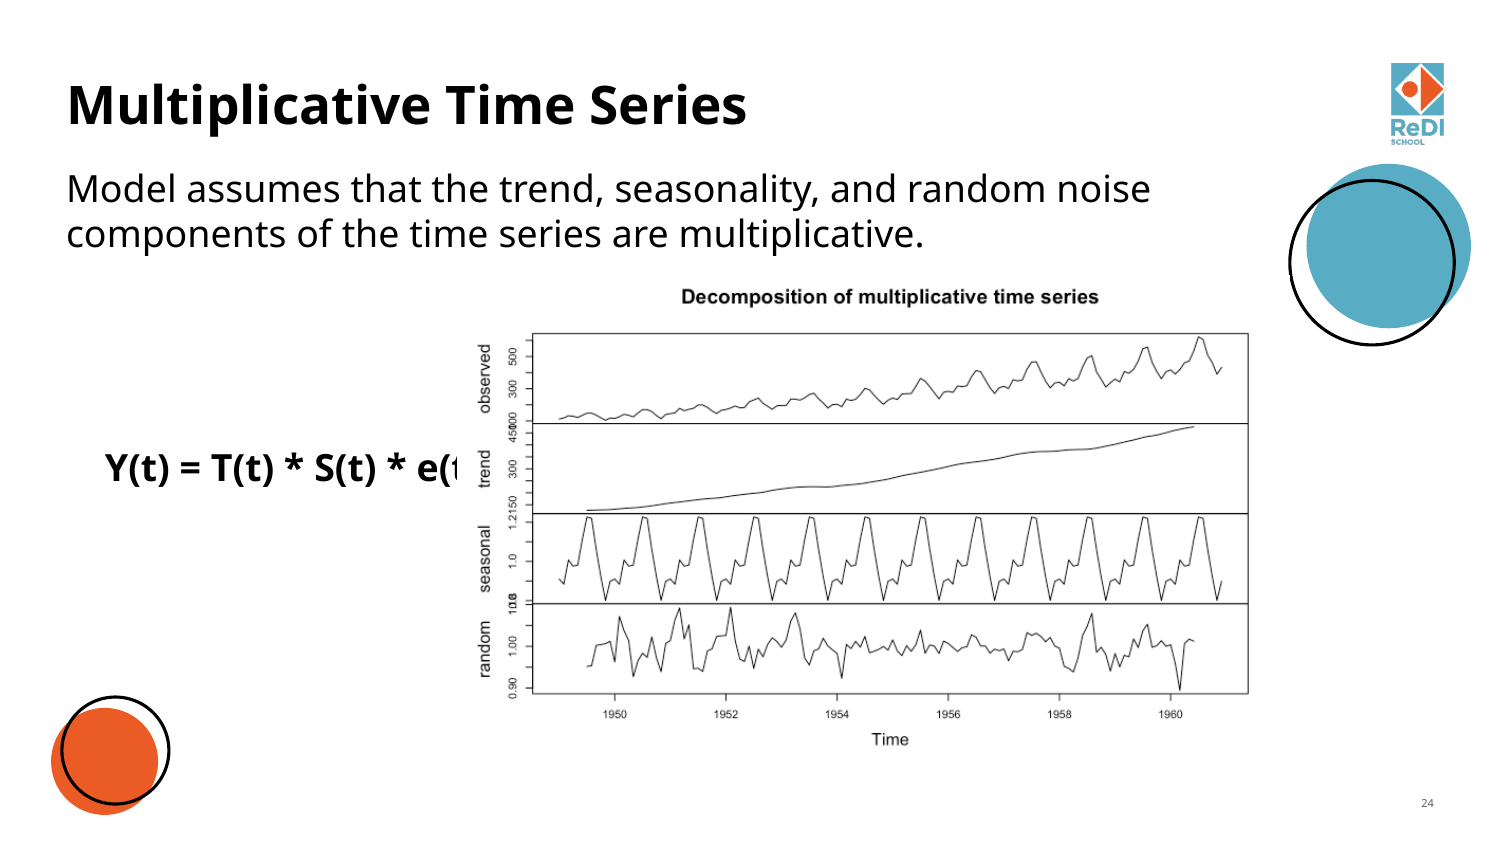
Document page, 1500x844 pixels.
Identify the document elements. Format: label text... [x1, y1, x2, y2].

text_box Y(t) = T(t) * S(t) * e(t) [89, 428, 452, 539]
picture [457, 275, 1290, 752]
text_box Model assumes that the trend, seasonality, and random noise components of the time series are multiplicative. [51, 150, 1324, 361]
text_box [1289, 163, 1472, 346]
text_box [50, 696, 170, 816]
title Multiplicative Time Series [51, 56, 1388, 151]
slide_number ‹#› [1388, 781, 1449, 827]
picture [1391, 63, 1447, 145]
